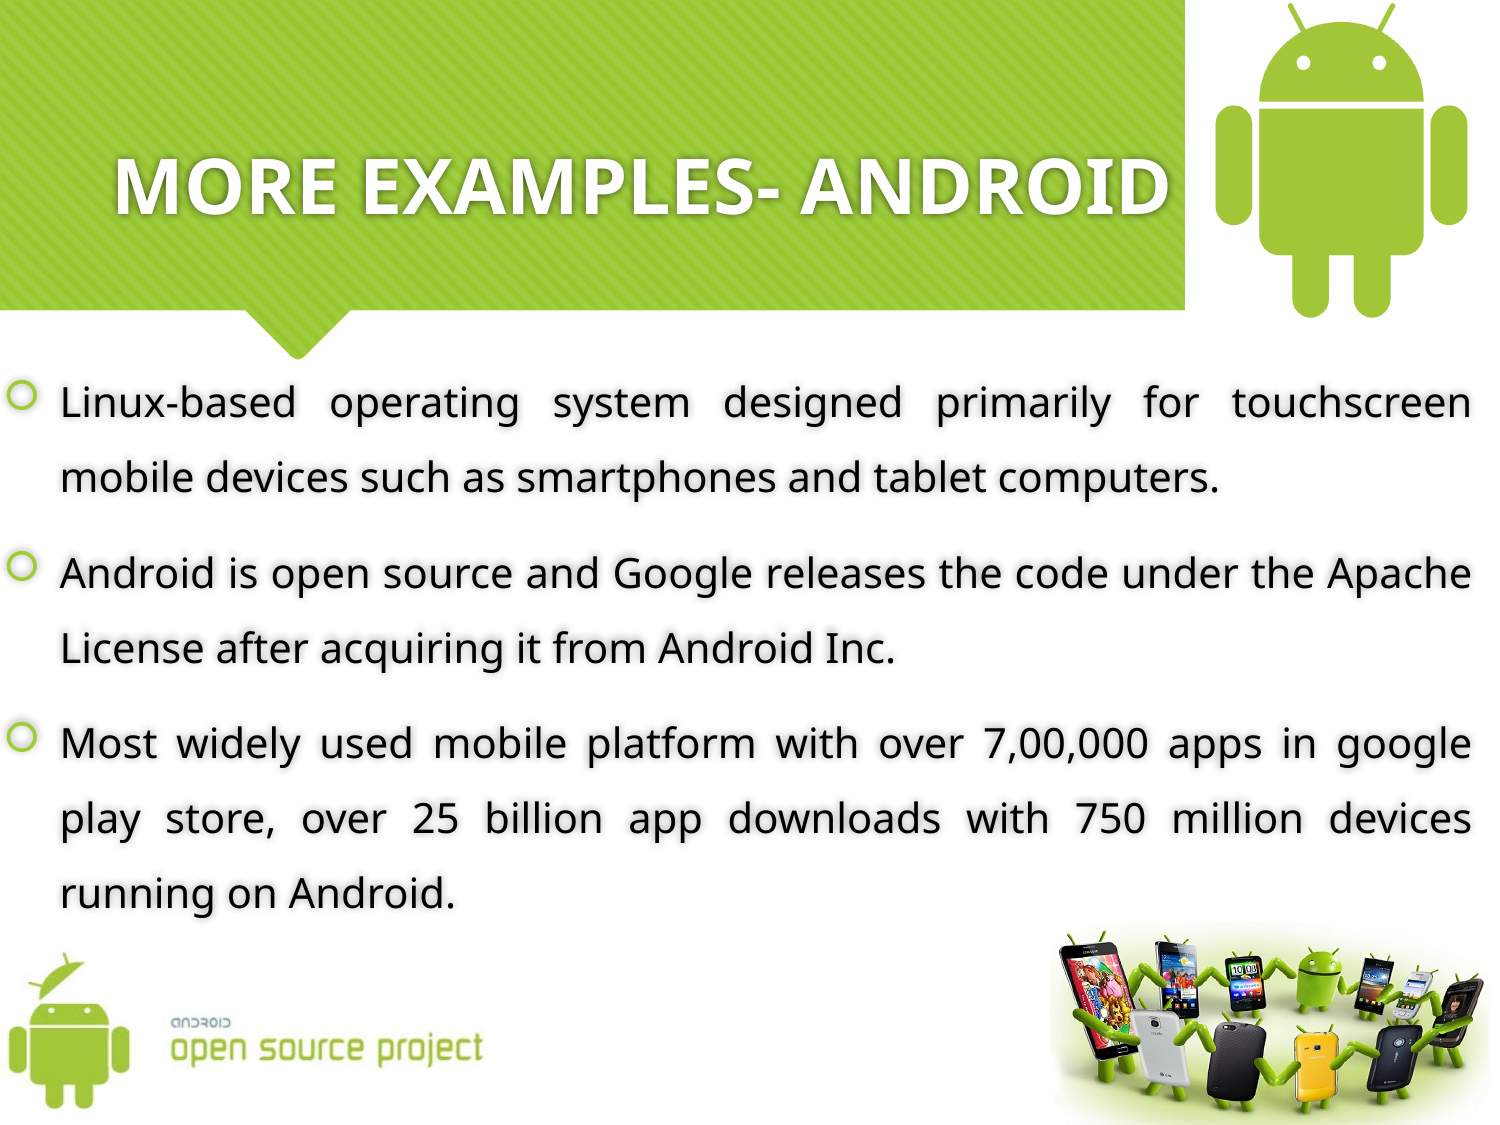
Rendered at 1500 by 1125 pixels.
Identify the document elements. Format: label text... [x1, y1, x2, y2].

picture [0, 951, 489, 1113]
picture [1049, 922, 1489, 1125]
picture [1184, 0, 1500, 322]
title MORE EXAMPLES- ANDROID [96, 77, 1184, 238]
list Linux-based operating system designed primarily for touchscreen mobile devices such as smartphones and tablet computers. Android is open source and Google releases the code under the Apache License after acquiring it from Android Inc. Most widely used mobile platform with over 7,00,000 apps in google play store, over 25 billion app downloads with 750 million devices running on Android. [0, 399, 1489, 869]
